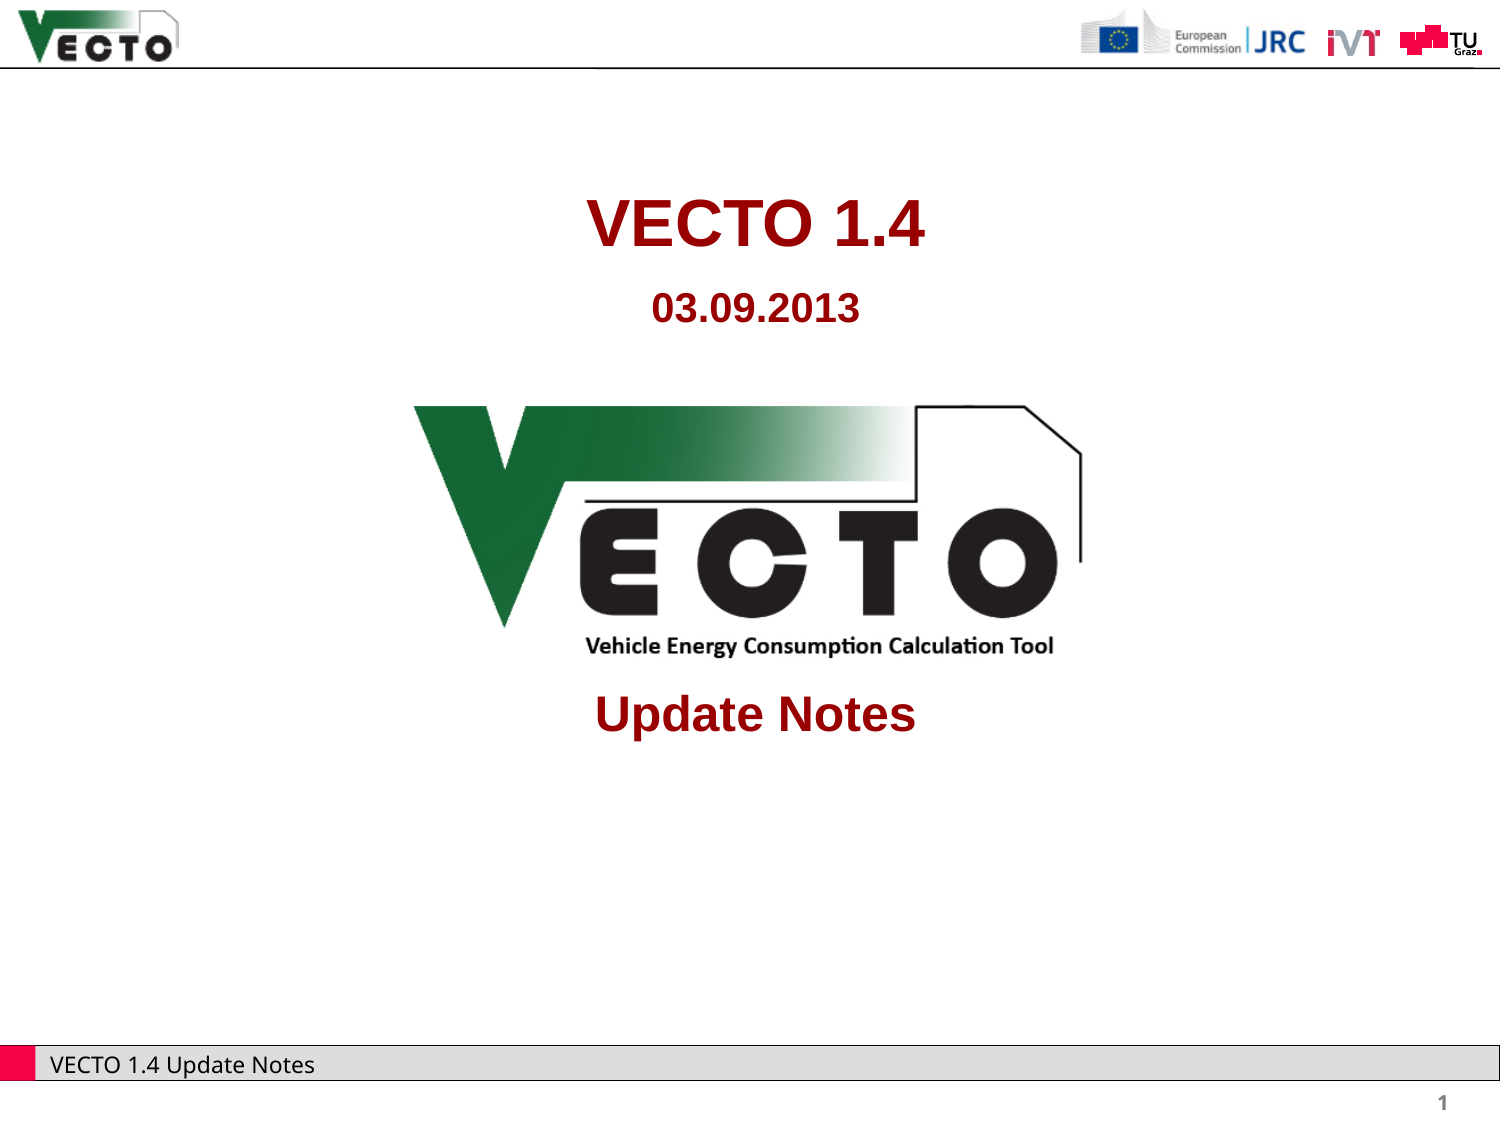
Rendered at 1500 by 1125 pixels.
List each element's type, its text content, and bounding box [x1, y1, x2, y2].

text_box VECTO 1.4 03.09.2013 Update Notes [88, 172, 1424, 749]
picture [1080, 7, 1306, 54]
picture [17, 9, 179, 65]
picture [407, 396, 1093, 665]
picture [1328, 30, 1380, 56]
